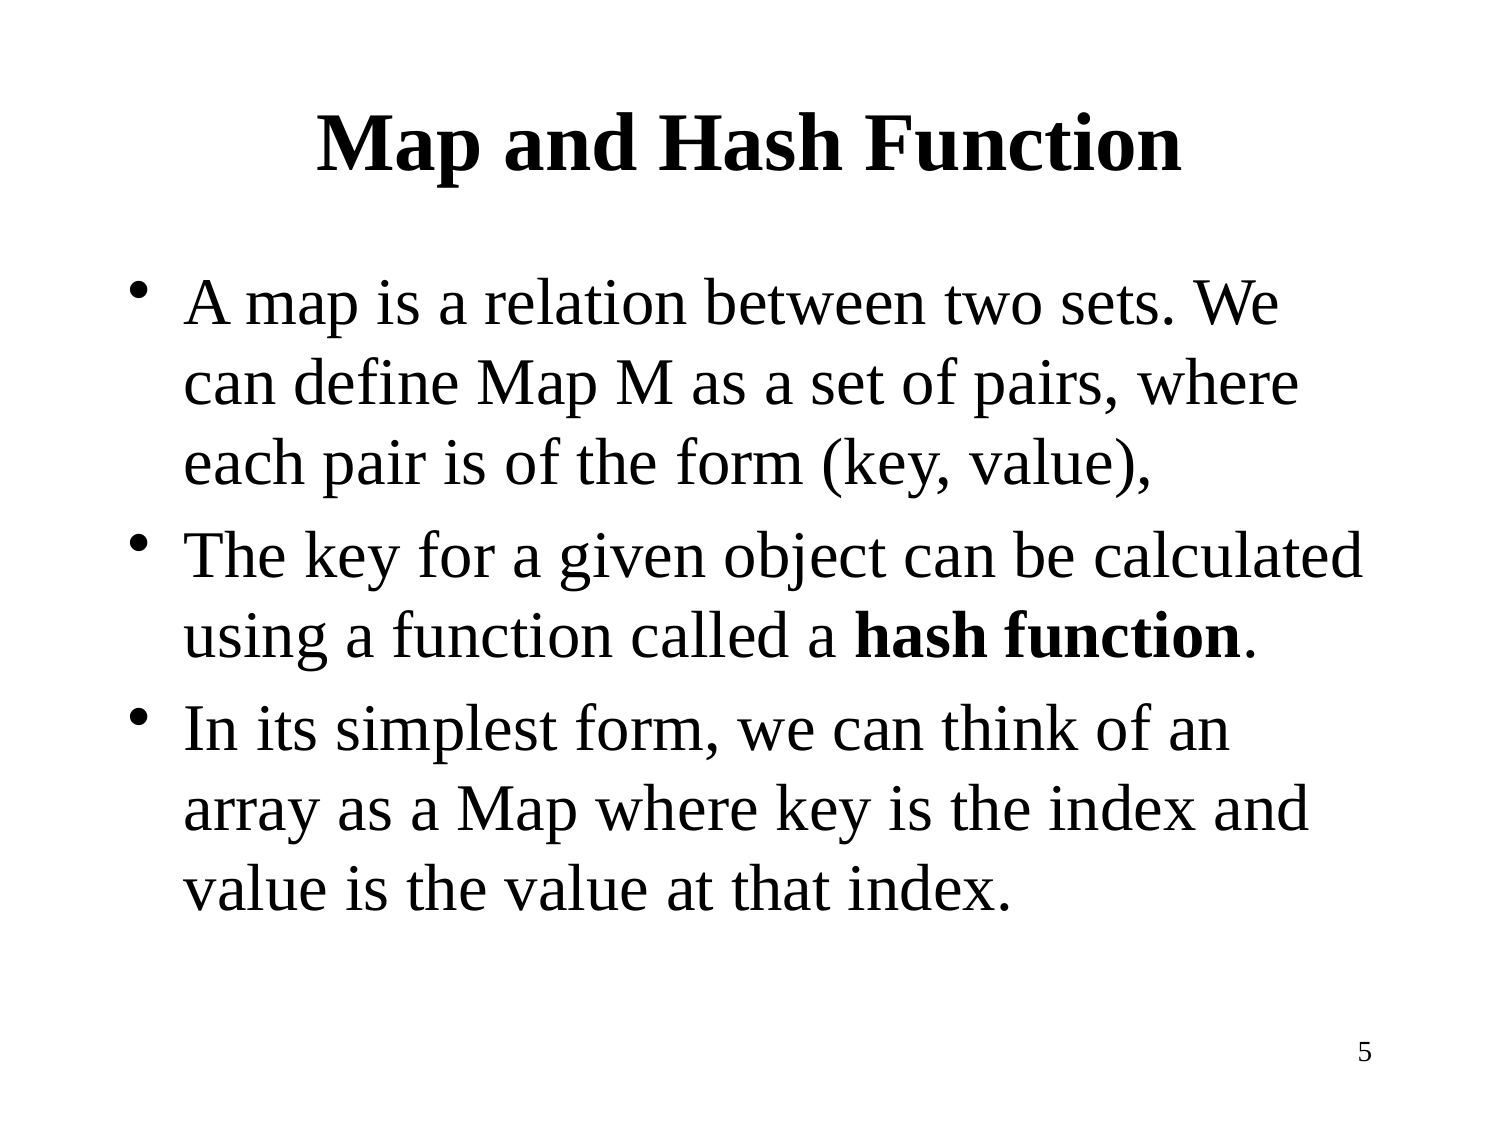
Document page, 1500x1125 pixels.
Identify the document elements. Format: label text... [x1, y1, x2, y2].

slide_number 5 [1074, 1024, 1388, 1101]
list A map is a relation between two sets. We can define Map M as a set of pairs, where each pair is of the form (key, value), The key for a given object can be calculated using a function called a hash function. In its simplest form, we can think of an array as a Map where key is the index and value is the value at that index. [112, 249, 1388, 1000]
title Map and Hash Function [112, 75, 1388, 200]
